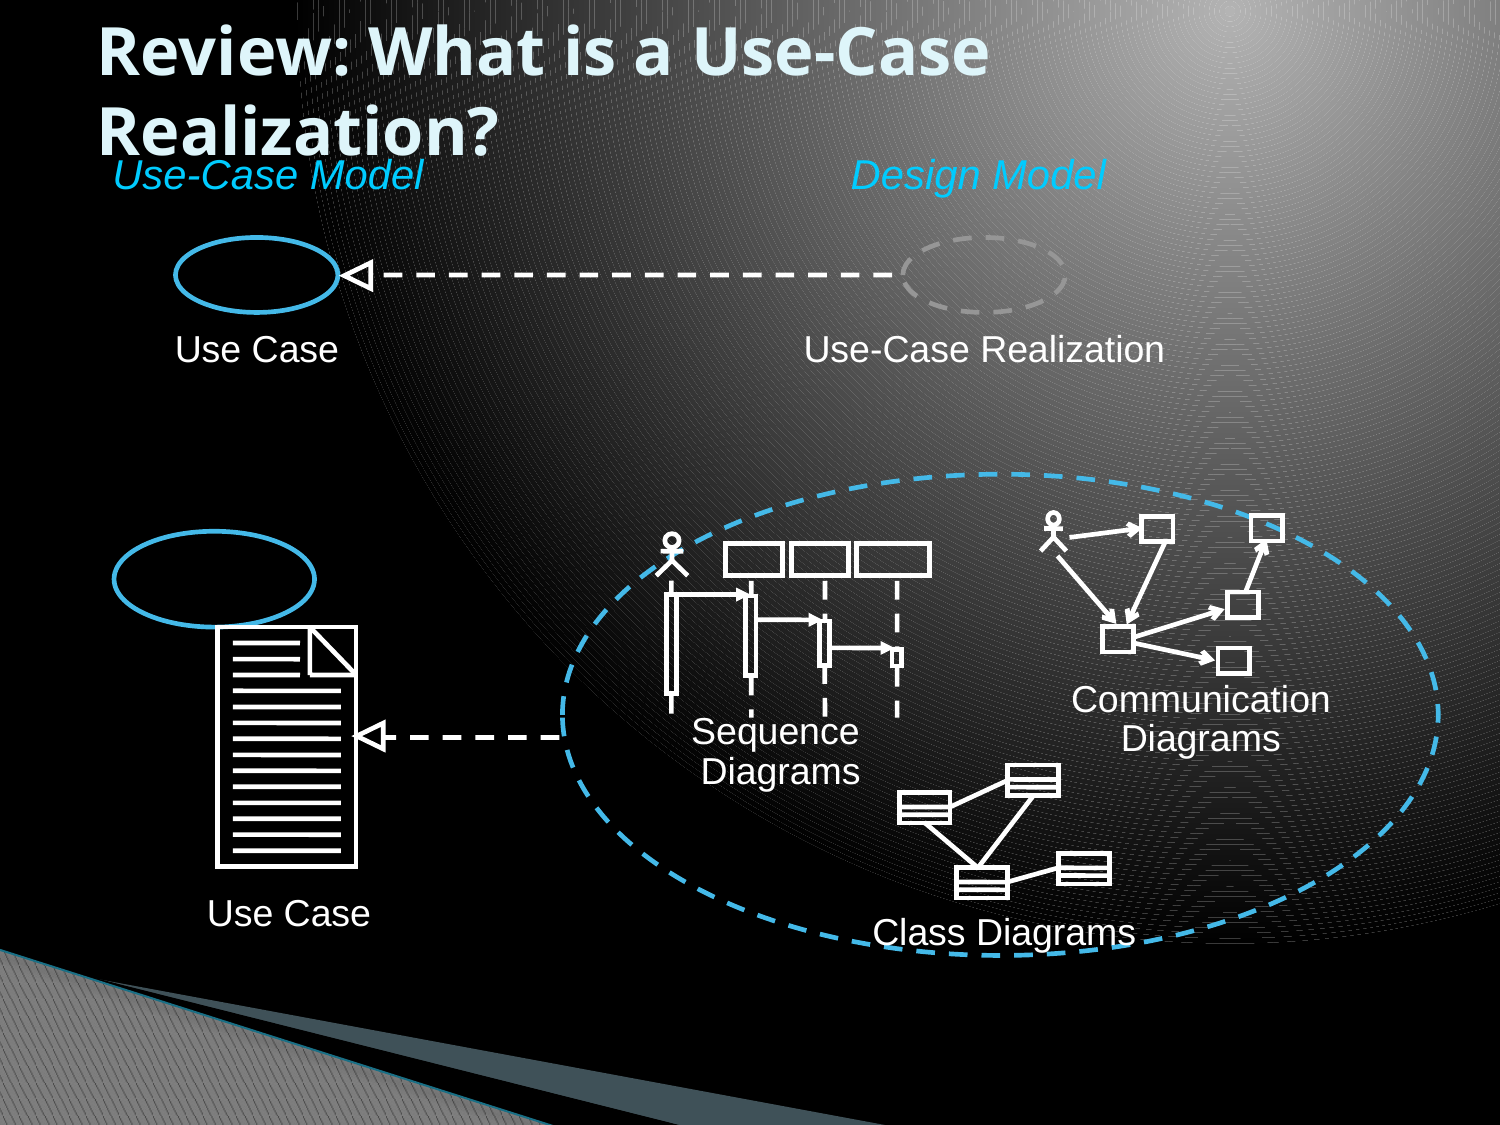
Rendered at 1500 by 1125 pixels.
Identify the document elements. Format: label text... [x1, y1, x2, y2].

text_box [114, 531, 315, 628]
text_box [175, 237, 338, 313]
text_box Use Case [161, 881, 417, 941]
text_box Use-Case Realization [788, 317, 1180, 378]
text_box Use-Case Model [97, 140, 443, 205]
text_box Sequence Diagrams [665, 731, 896, 800]
text_box [713, 474, 1237, 764]
text_box [902, 237, 1066, 313]
text_box [361, 723, 384, 749]
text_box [856, 764, 1152, 962]
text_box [217, 626, 357, 867]
text_box [1153, 532, 1439, 940]
text_box [562, 570, 850, 941]
text_box Communication Diagrams [989, 672, 1413, 767]
text_box Design Model [824, 140, 1132, 205]
text_box [344, 262, 371, 289]
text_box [655, 533, 930, 719]
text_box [1040, 512, 1283, 674]
title Review: What is a Use-Case Realization? [82, 0, 1425, 206]
picture [0, 952, 543, 1125]
text_box Use Case [159, 317, 354, 378]
